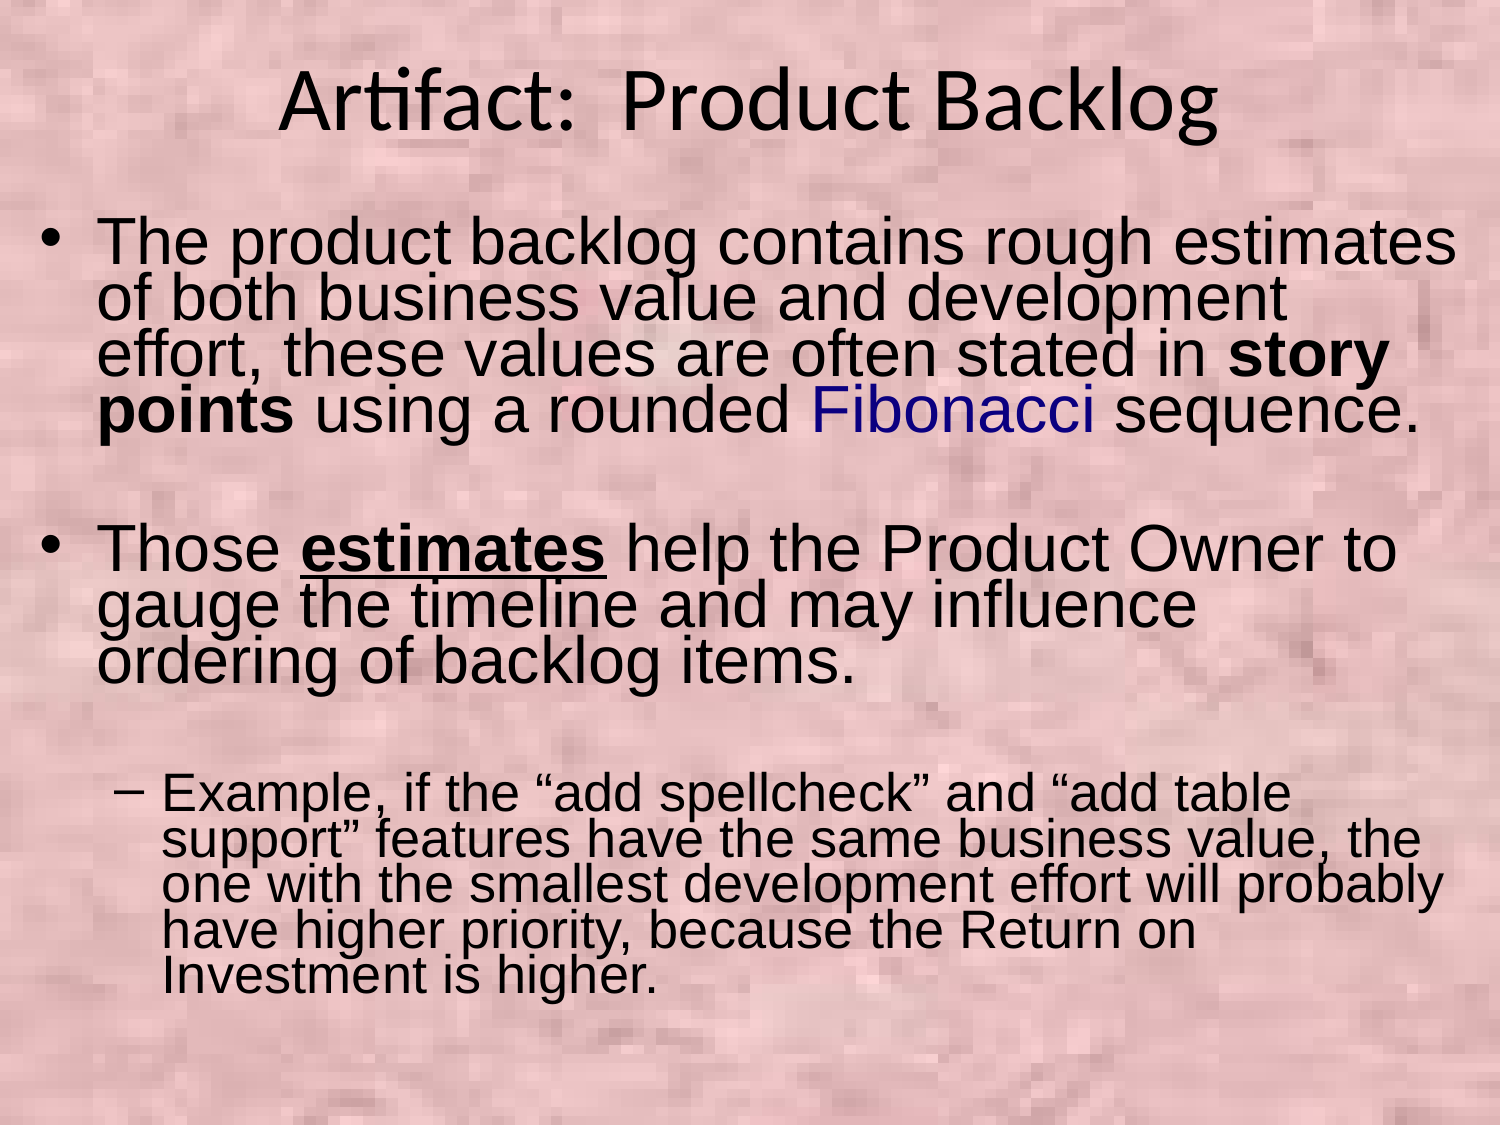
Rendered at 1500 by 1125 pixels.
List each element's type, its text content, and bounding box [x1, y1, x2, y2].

picture [0, 0, 1500, 1125]
title Artifact: Product Backlog [75, 0, 1425, 188]
list The product backlog contains rough estimates of both business value and development effort, these values are often stated in story points using a rounded Fibonacci sequence. Those estimates help the Product Owner to gauge the timeline and may influence ordering of backlog items. Example, if the “add spellcheck” and “add table support” features have the same business value, the one with the smallest development effort will probably have higher priority, because the Return on Investment is higher. [24, 212, 1475, 1088]
